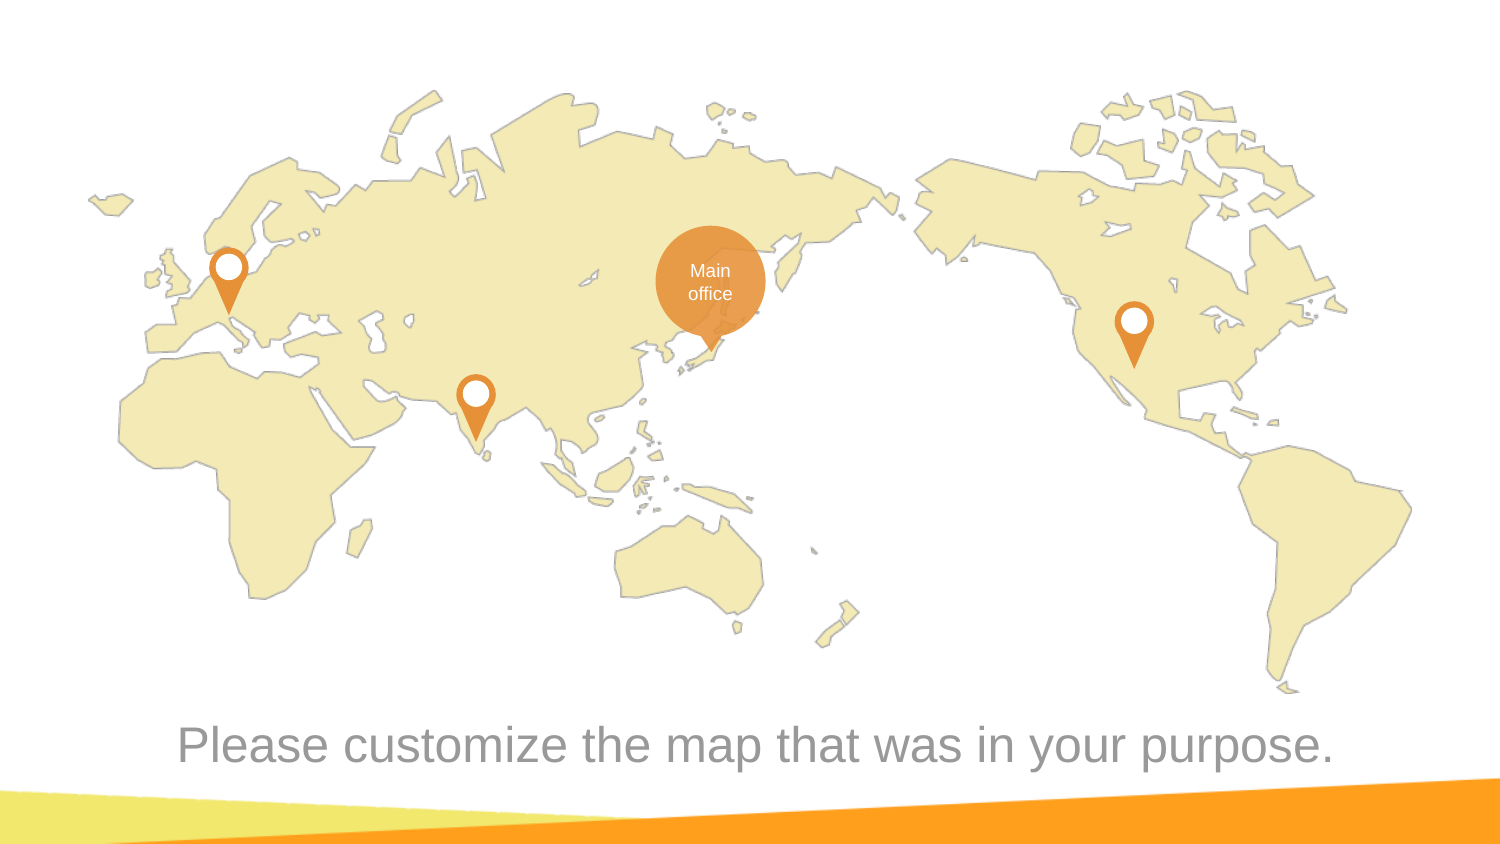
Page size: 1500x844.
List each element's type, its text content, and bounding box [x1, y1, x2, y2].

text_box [208, 247, 249, 316]
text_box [1114, 300, 1155, 370]
picture [0, 0, 1500, 844]
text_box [456, 373, 497, 443]
list Please customize the map that was in your purpose. [109, 703, 1404, 781]
